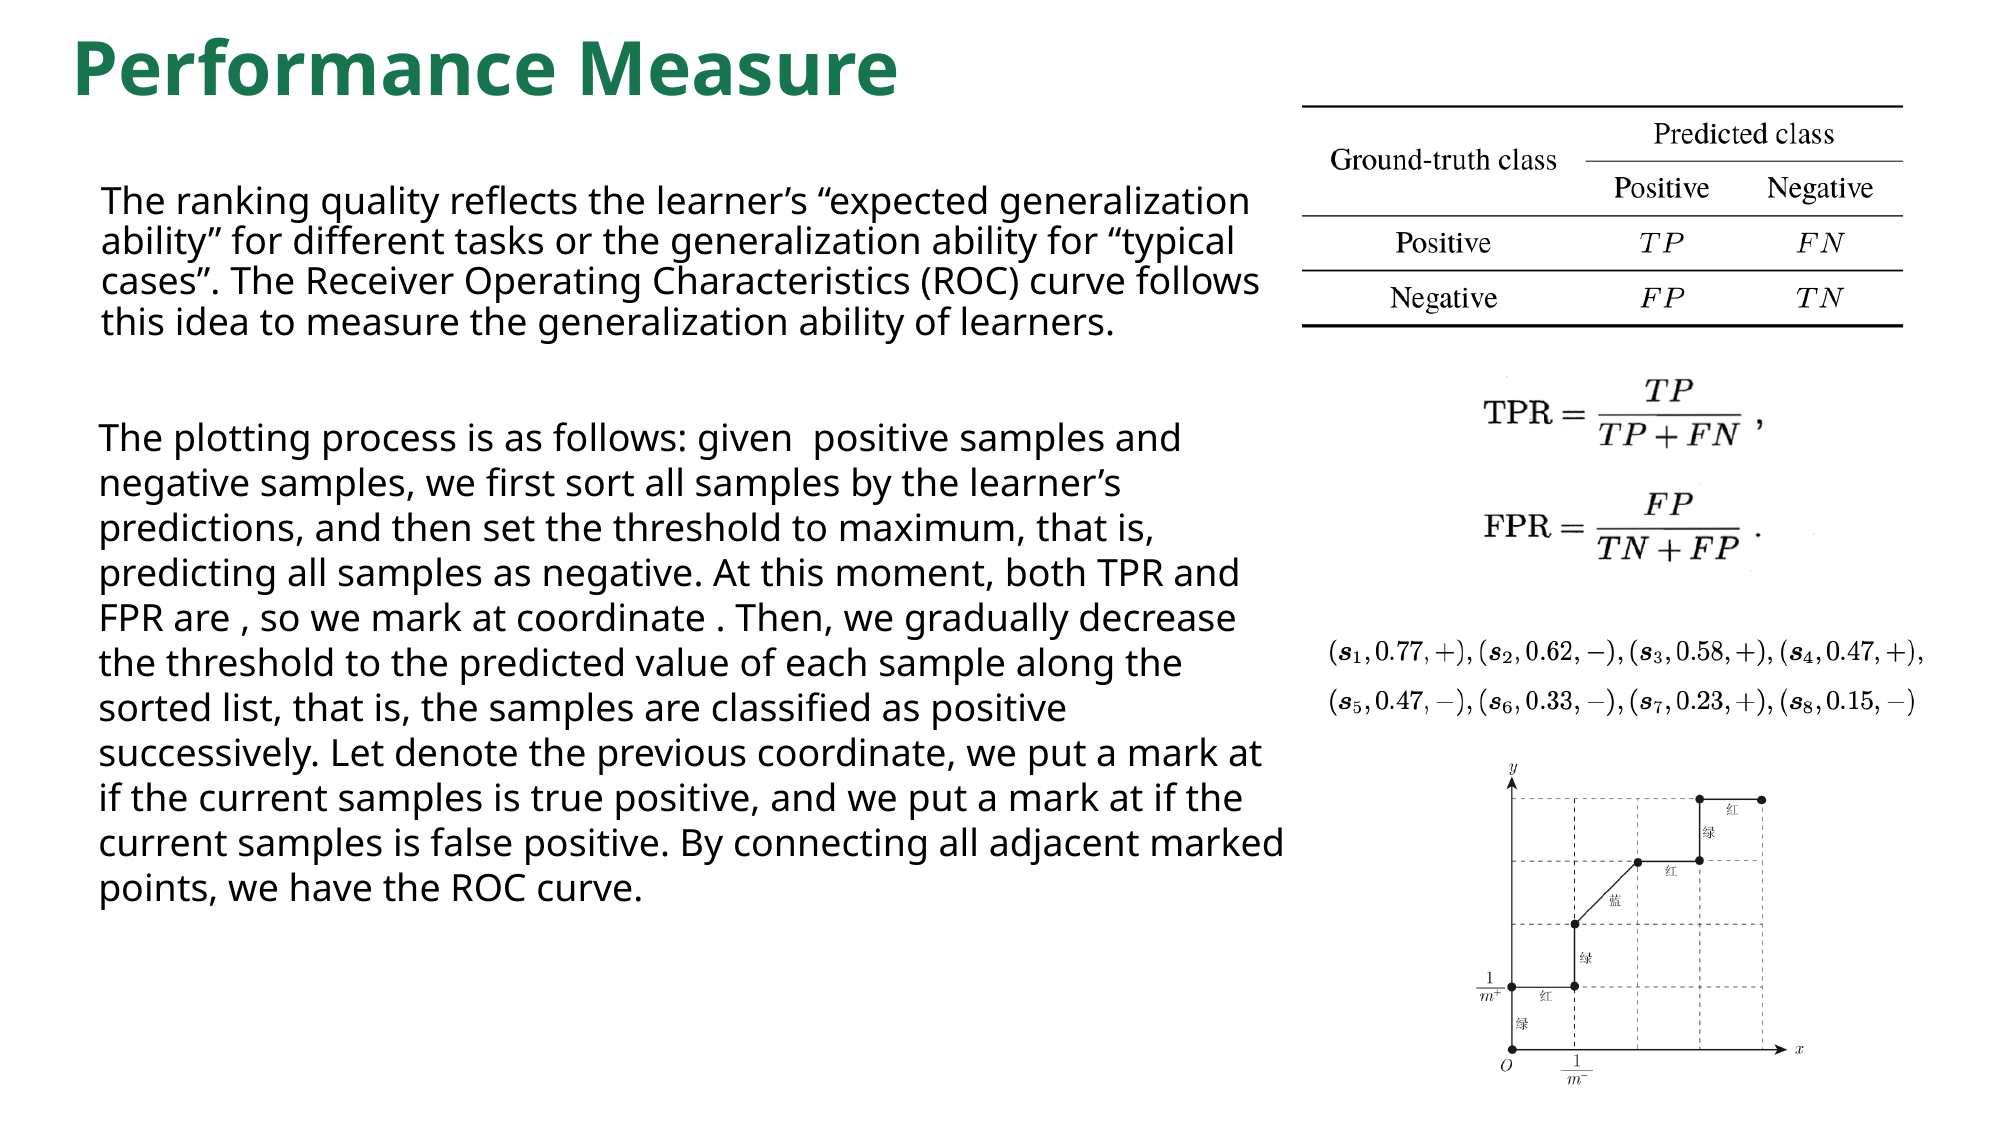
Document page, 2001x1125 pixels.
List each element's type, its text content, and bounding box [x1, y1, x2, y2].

picture [1458, 364, 1844, 575]
title Performance Measure [56, 7, 1782, 135]
text_box The ranking quality reflects the learner’s “expected generalization ability” for different tasks or the generalization ability for “typical cases”. The Receiver Operating Characteristics (ROC) curve follows this idea to measure the generalization ability of learners. [10, 174, 1304, 402]
picture [1319, 620, 1929, 723]
picture [1472, 751, 1817, 1086]
picture [1276, 96, 1929, 345]
text_box [705, 378, 1278, 576]
